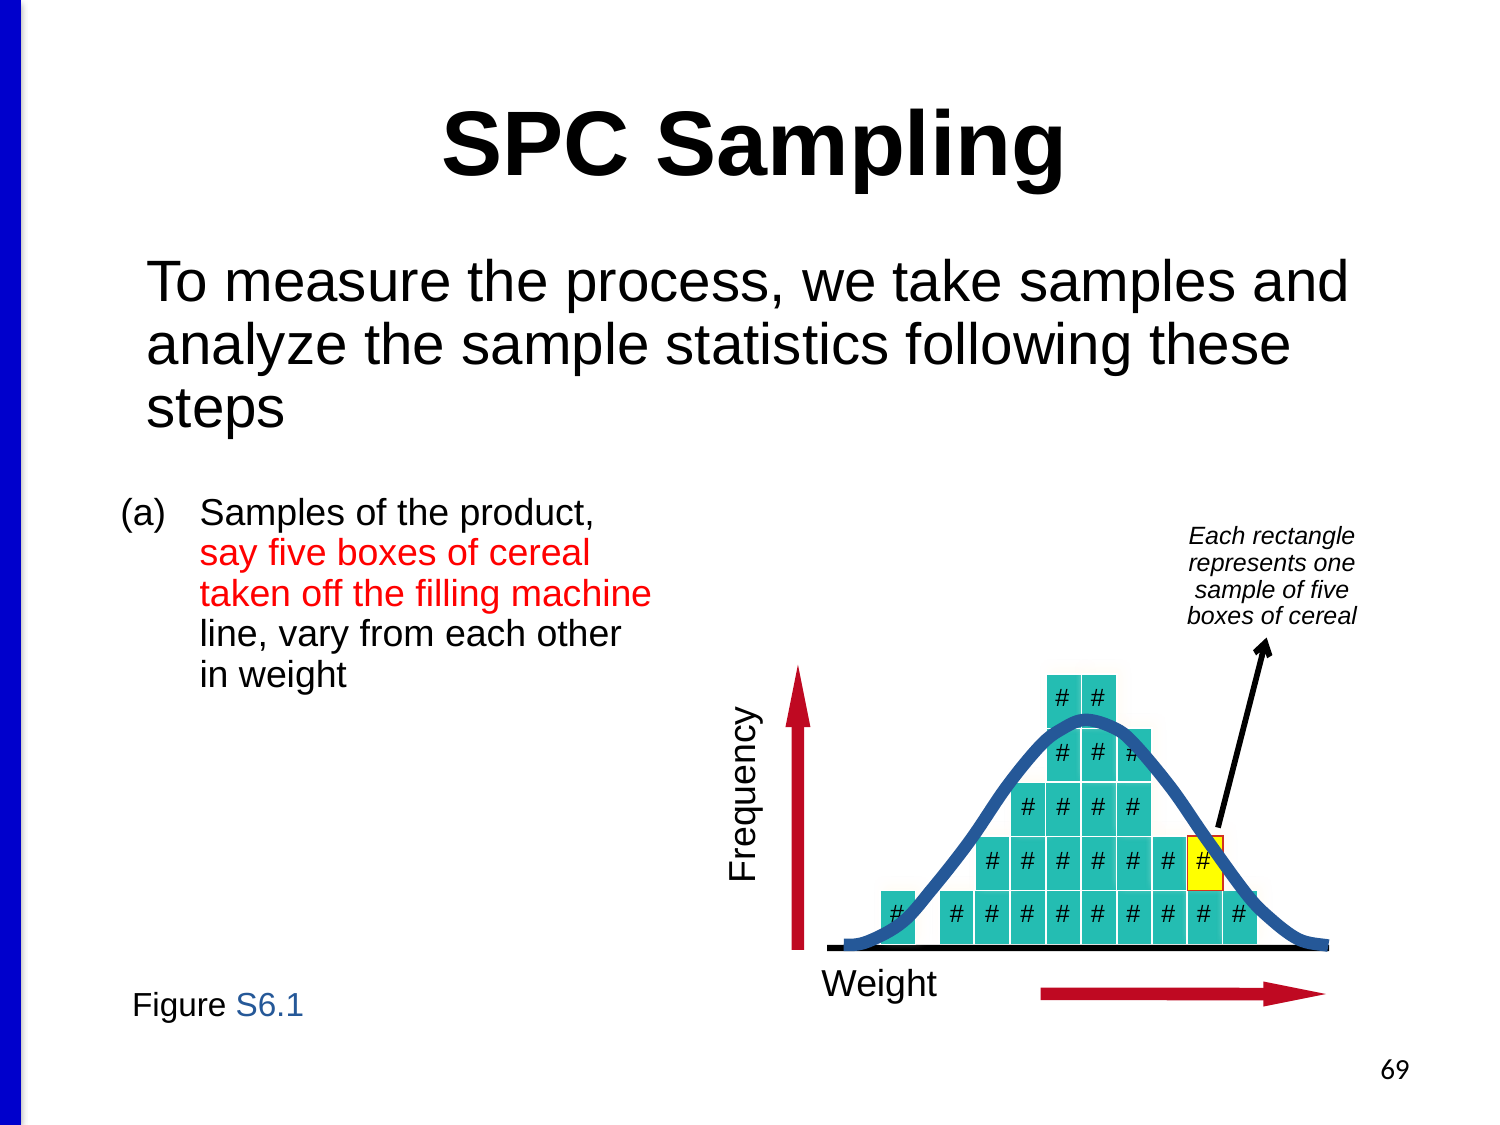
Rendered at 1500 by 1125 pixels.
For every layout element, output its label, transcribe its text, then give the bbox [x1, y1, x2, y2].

slide_number 69 [1074, 1042, 1425, 1103]
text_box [1168, 515, 1377, 828]
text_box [715, 664, 1330, 1014]
text_box Figure S6.1 [117, 980, 320, 1032]
title SPC Sampling [10, 45, 1500, 233]
text_box To measure the process, we take samples and analyze the sample statistics following these steps [131, 243, 1368, 448]
text_box (a) Samples of the product, say five boxes of cereal taken off the filling machine line, vary from each other in weight [105, 485, 674, 703]
